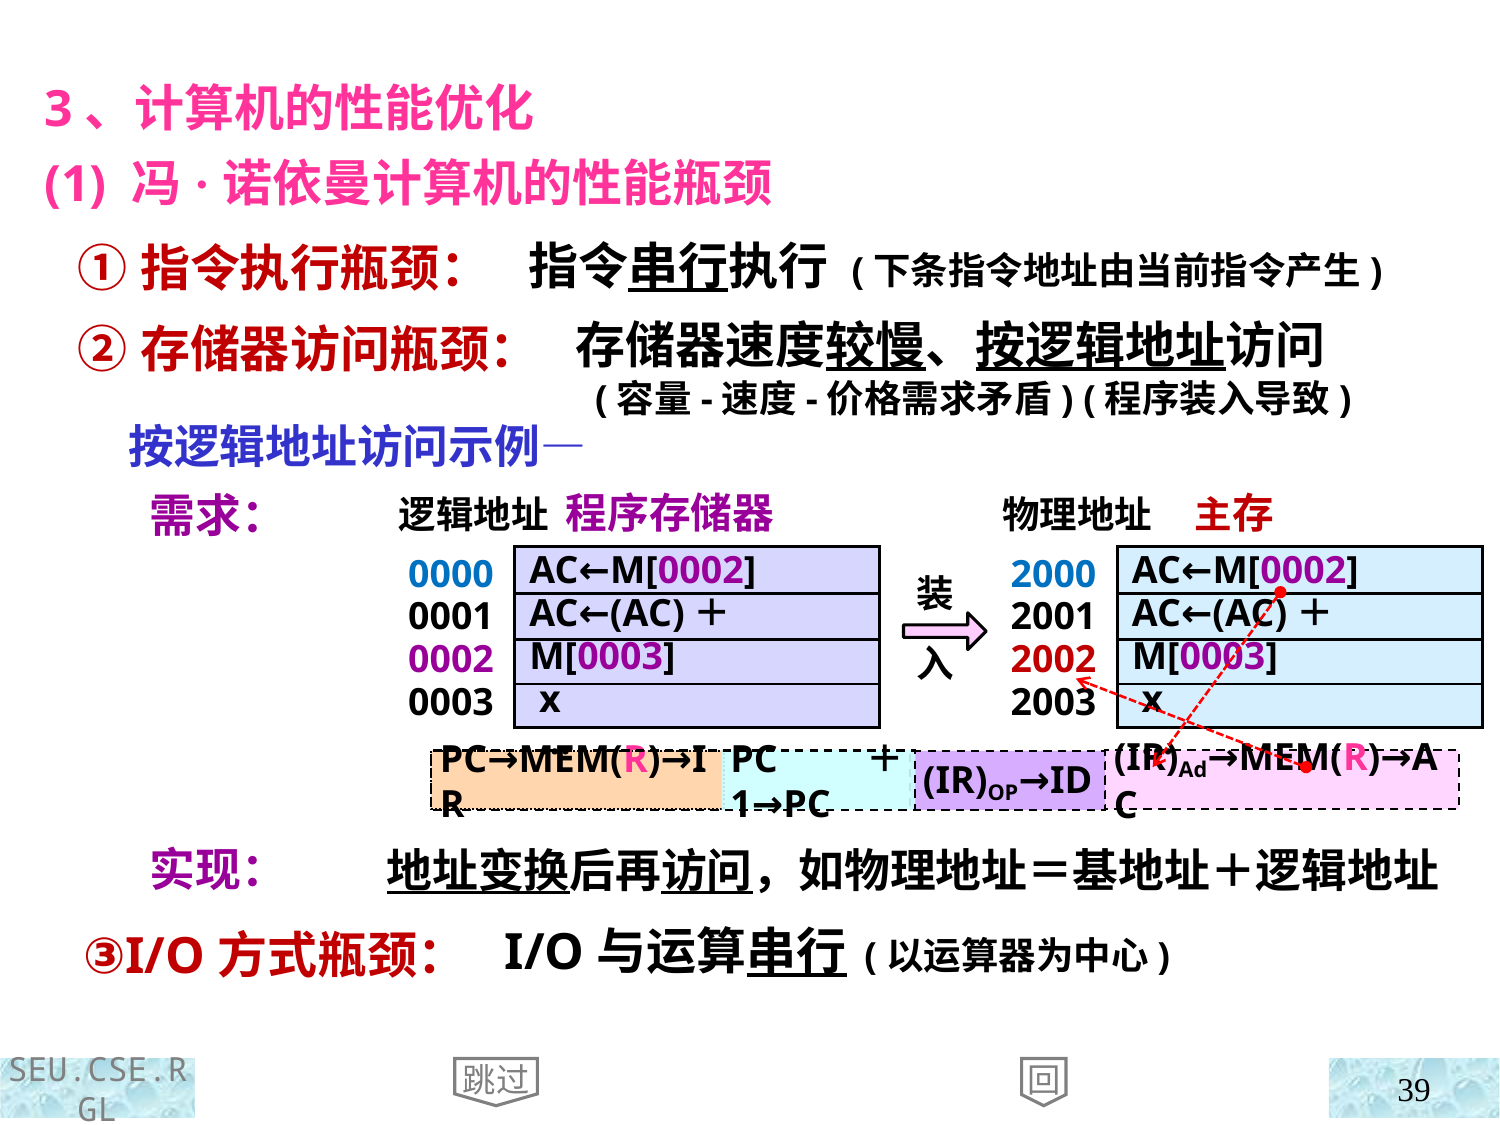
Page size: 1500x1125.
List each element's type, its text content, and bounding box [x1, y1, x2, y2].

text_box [383, 478, 1483, 728]
text_box 存储器速度较慢、按逻辑地址访问 (容量-速度-价格需求矛盾) (程序装入导致) [560, 302, 1471, 428]
text_box 指令串行执行 (下条指令地址由当前指令产生) [513, 211, 1471, 302]
text_box 回 [1021, 1058, 1066, 1106]
table_cell 32 [0, 1058, 195, 1118]
text_box ①指令执行瓶颈： ②存储器访问瓶颈： ③I/O方式瓶颈： [29, 213, 560, 397]
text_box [1152, 591, 1281, 676]
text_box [430, 749, 1459, 811]
text_box I/O与运算串行 (以运算器为中心) [490, 904, 1459, 987]
text_box ①指令执行瓶颈： ②存储器访问瓶颈： ③I/O方式瓶颈： [29, 904, 569, 991]
text_box 跳过 [454, 1058, 538, 1106]
text_box 3、计算机的性能优化 (1) 冯·诺依曼计算机的性能瓶颈 [29, 54, 1459, 213]
text_box 地址变换后再访问，如物理地址＝基地址＋逻辑地址 [371, 820, 1500, 904]
text_box 按逻辑地址访问示例— 需求： 实现： [29, 397, 715, 904]
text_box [1075, 678, 1307, 768]
slide_number 39 [1328, 1058, 1500, 1118]
